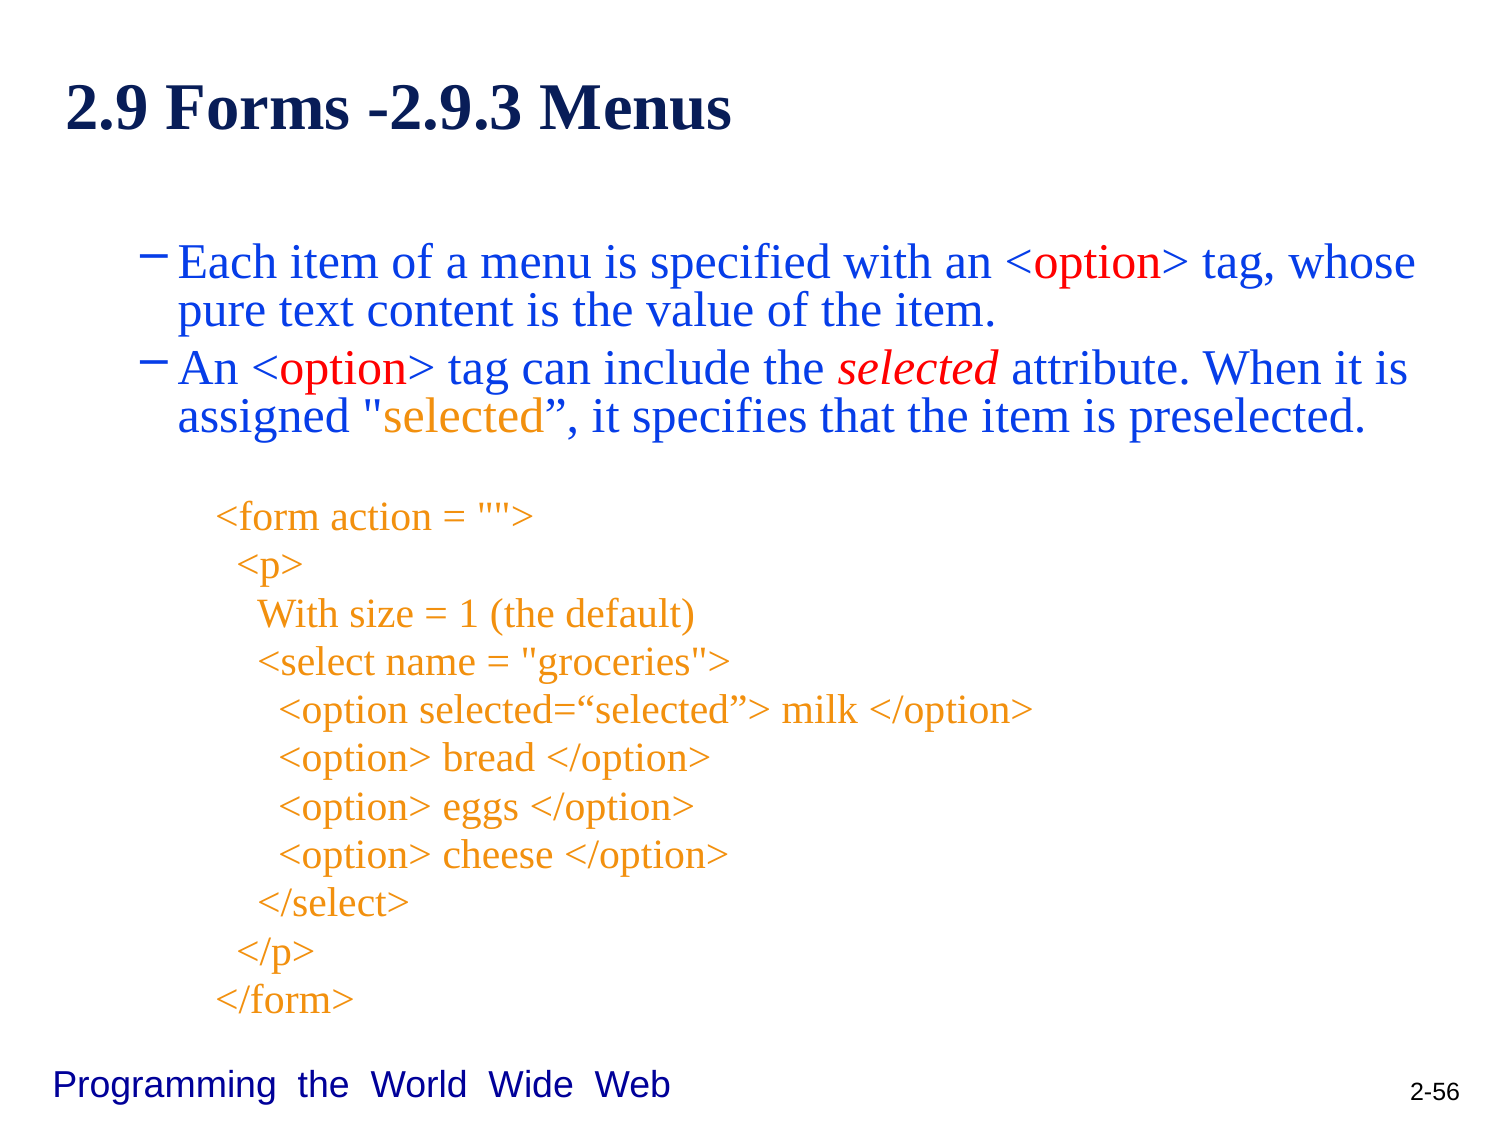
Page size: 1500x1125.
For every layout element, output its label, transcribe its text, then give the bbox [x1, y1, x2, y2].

list Each item of a menu is specified with an <option> tag, whose pure text content is the value of the item. An <option> tag can include the selected attribute. When it is assigned "selected”, it specifies that the item is preselected. <form action = ""> <p> With size = 1 (the default) <select name = "groceries"> <option selected=“selected”> milk </option> <option> bread </option> <option> eggs </option> <option> cheese </option> </select> </p> </form> [50, 162, 1463, 1050]
title 2.9 Forms -2.9.3 Menus [50, 49, 1463, 150]
